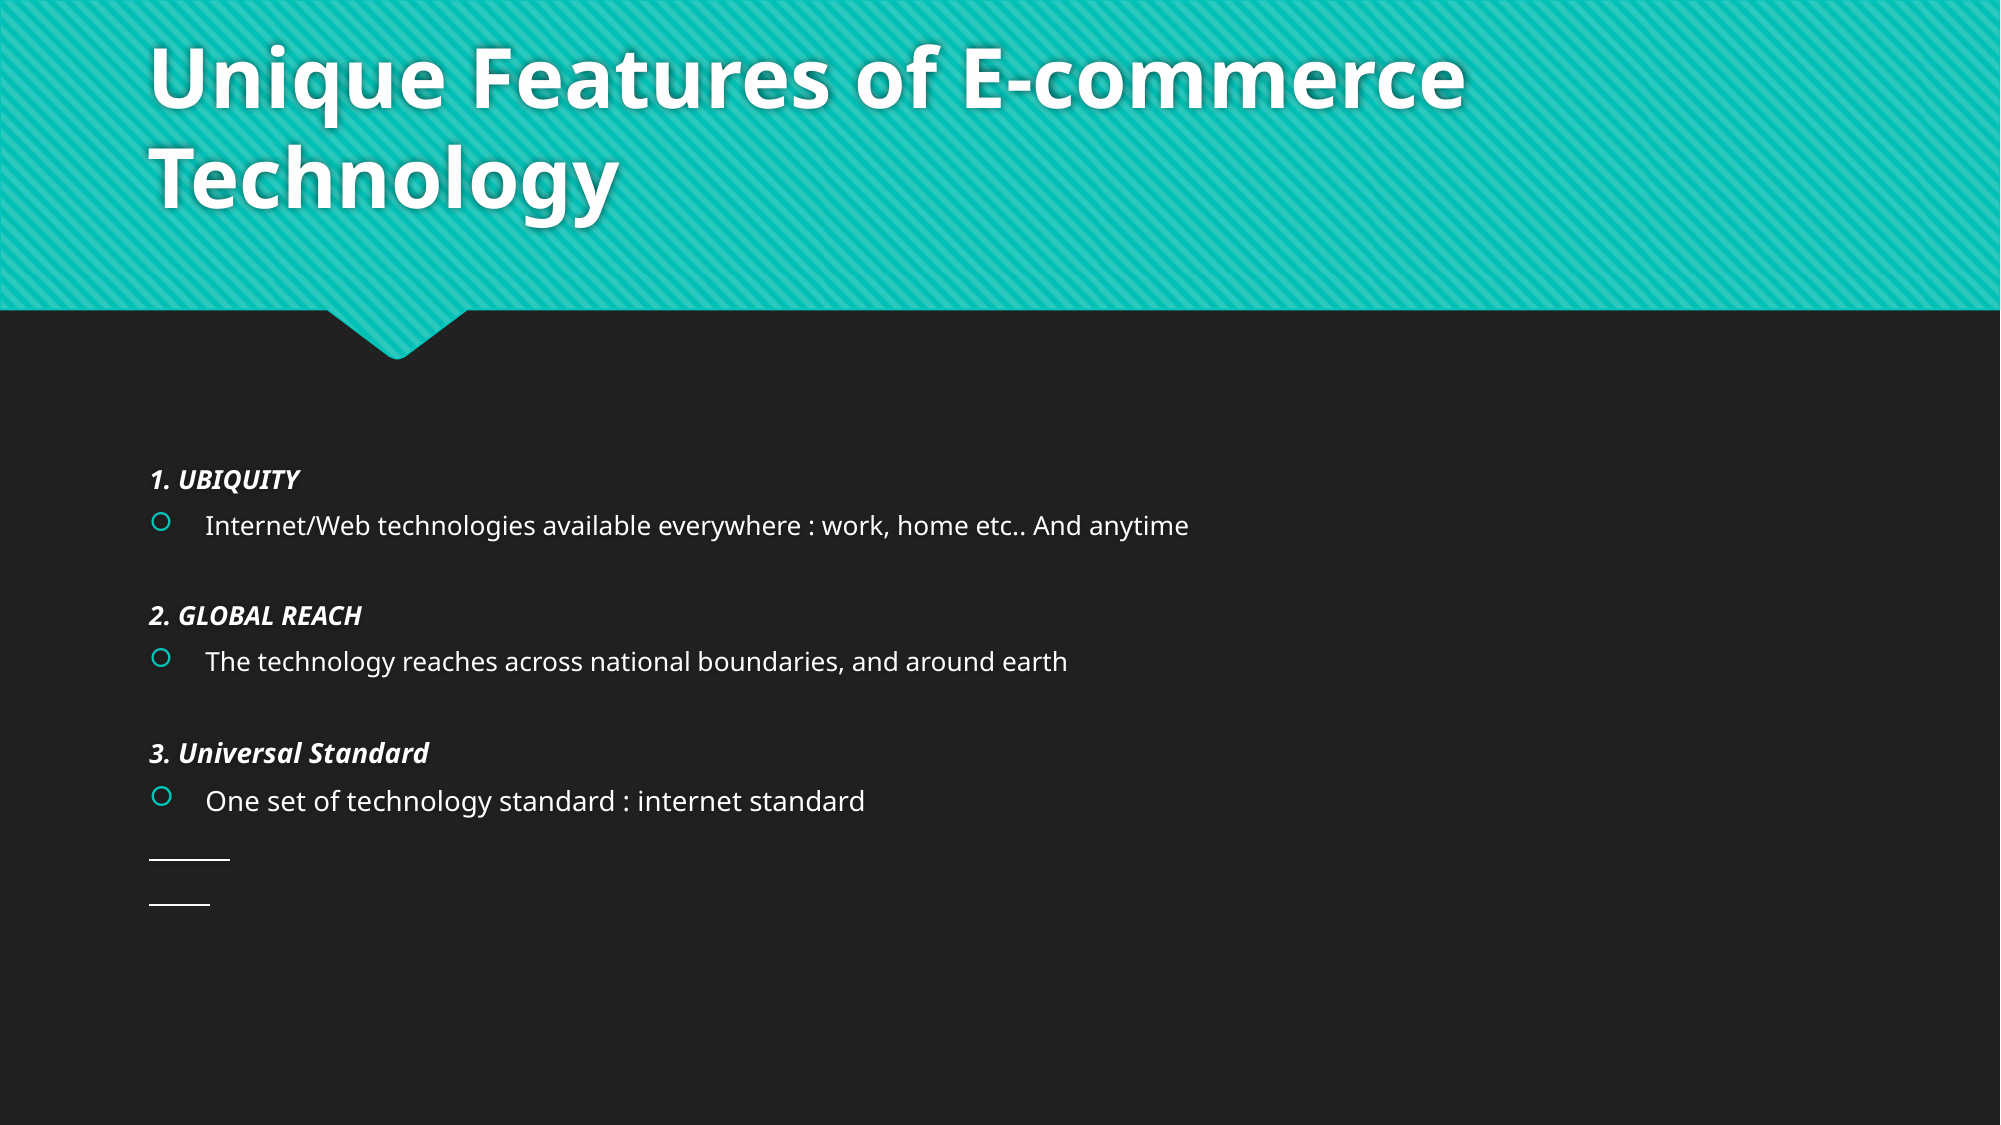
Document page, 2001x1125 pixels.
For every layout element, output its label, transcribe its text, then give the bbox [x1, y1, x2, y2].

list 1. UBIQUITY Internet/Web technologies available everywhere : work, home etc.. And anytime 2. GLOBAL REACH The technology reaches across national boundaries, and around earth 3. Universal Standard One set of technology standard : internet standard [134, 364, 1866, 962]
title ﻿Unique Features of E-commerce Technology [132, 73, 1868, 233]
